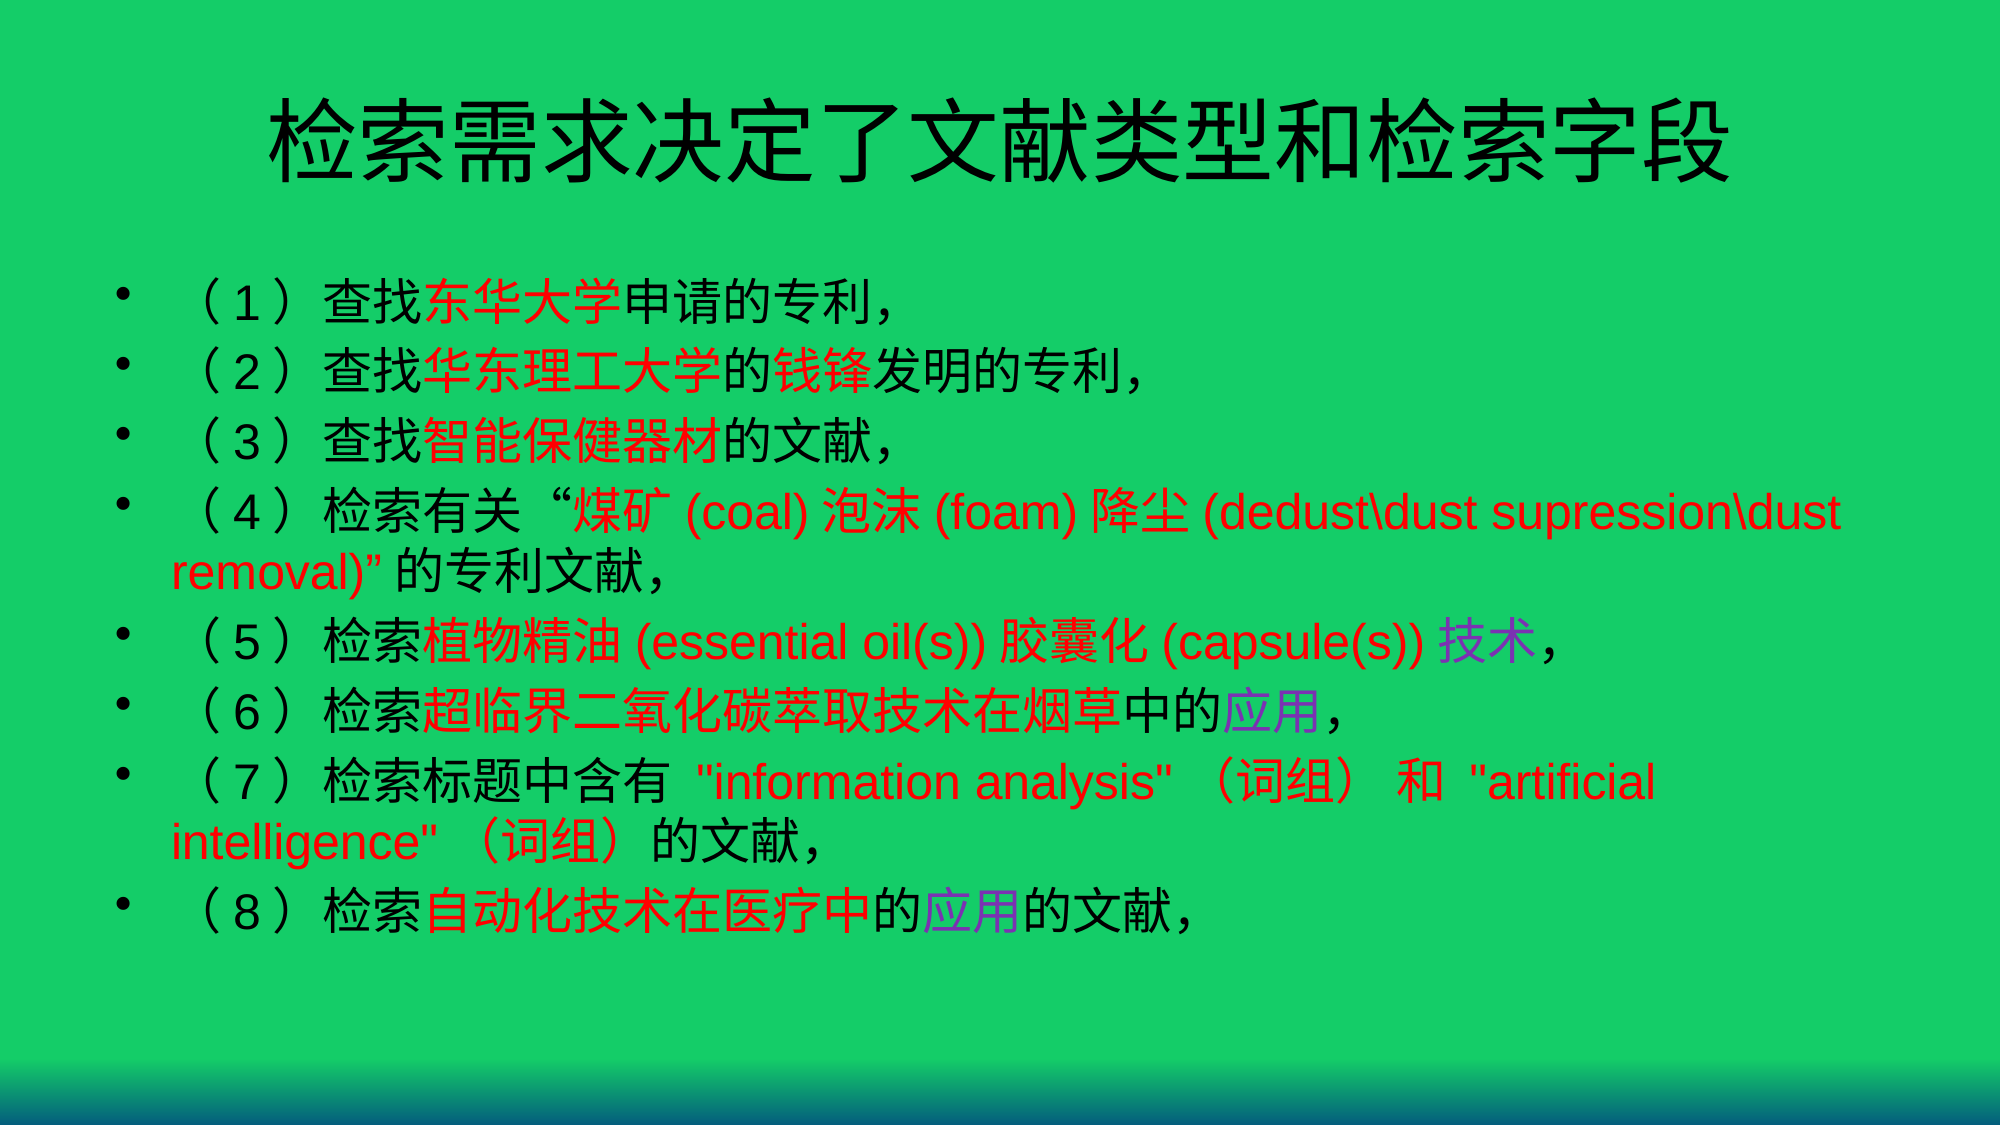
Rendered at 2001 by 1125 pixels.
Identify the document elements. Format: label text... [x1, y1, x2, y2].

list （1）查找东华大学申请的专利，专利文献，申请人 （2）查找华东理工大学的钱锋发明的专利，专利文献，申请人，发明人 （3）查找智能保健器材的文献，文献，内容 （4）检索有关“煤矿(coal)泡沫(foam)降尘(dedust\dust supression\dust removal)”的专利文献，专利文献，内容 （5）检索植物精油(essential oil(s))胶囊化(capsule(s))技术，文献，内容 （6）检索超临界二氧化碳萃取技术在烟草中的应用，文献，内容 （7）检索标题中含有 "information analysis"（词组） 和 "artificial intelligence"（词组）的文献，文献，标题 （8）检索自动化技术在医疗中的应用的文献，文献，内容 [99, 262, 1901, 1006]
title 检索需求决定了文献类型和检索字段 [99, 44, 1901, 233]
